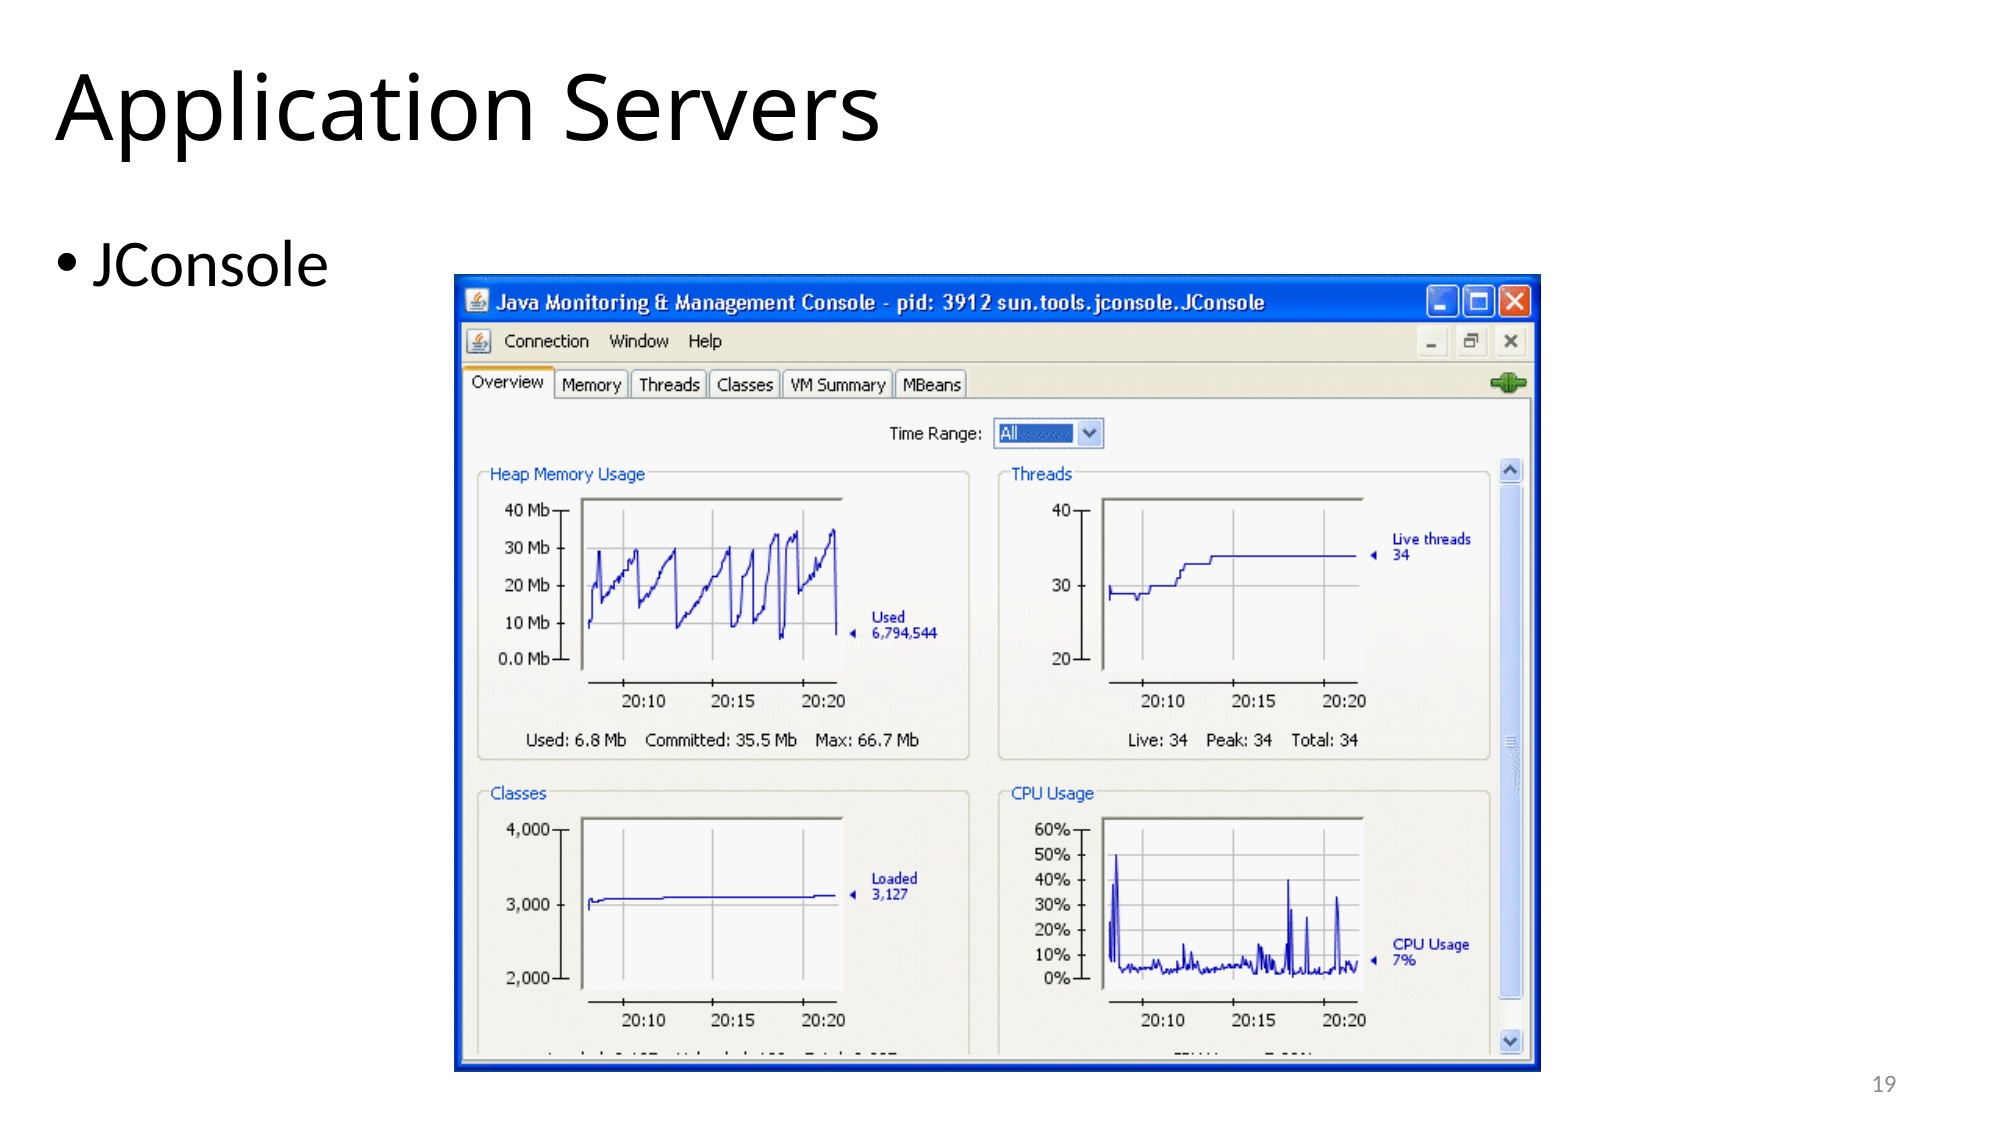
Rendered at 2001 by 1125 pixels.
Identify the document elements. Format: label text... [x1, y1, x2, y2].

title Application Servers [40, 35, 1955, 187]
picture [454, 274, 1541, 1072]
list JConsole [40, 221, 1955, 1021]
